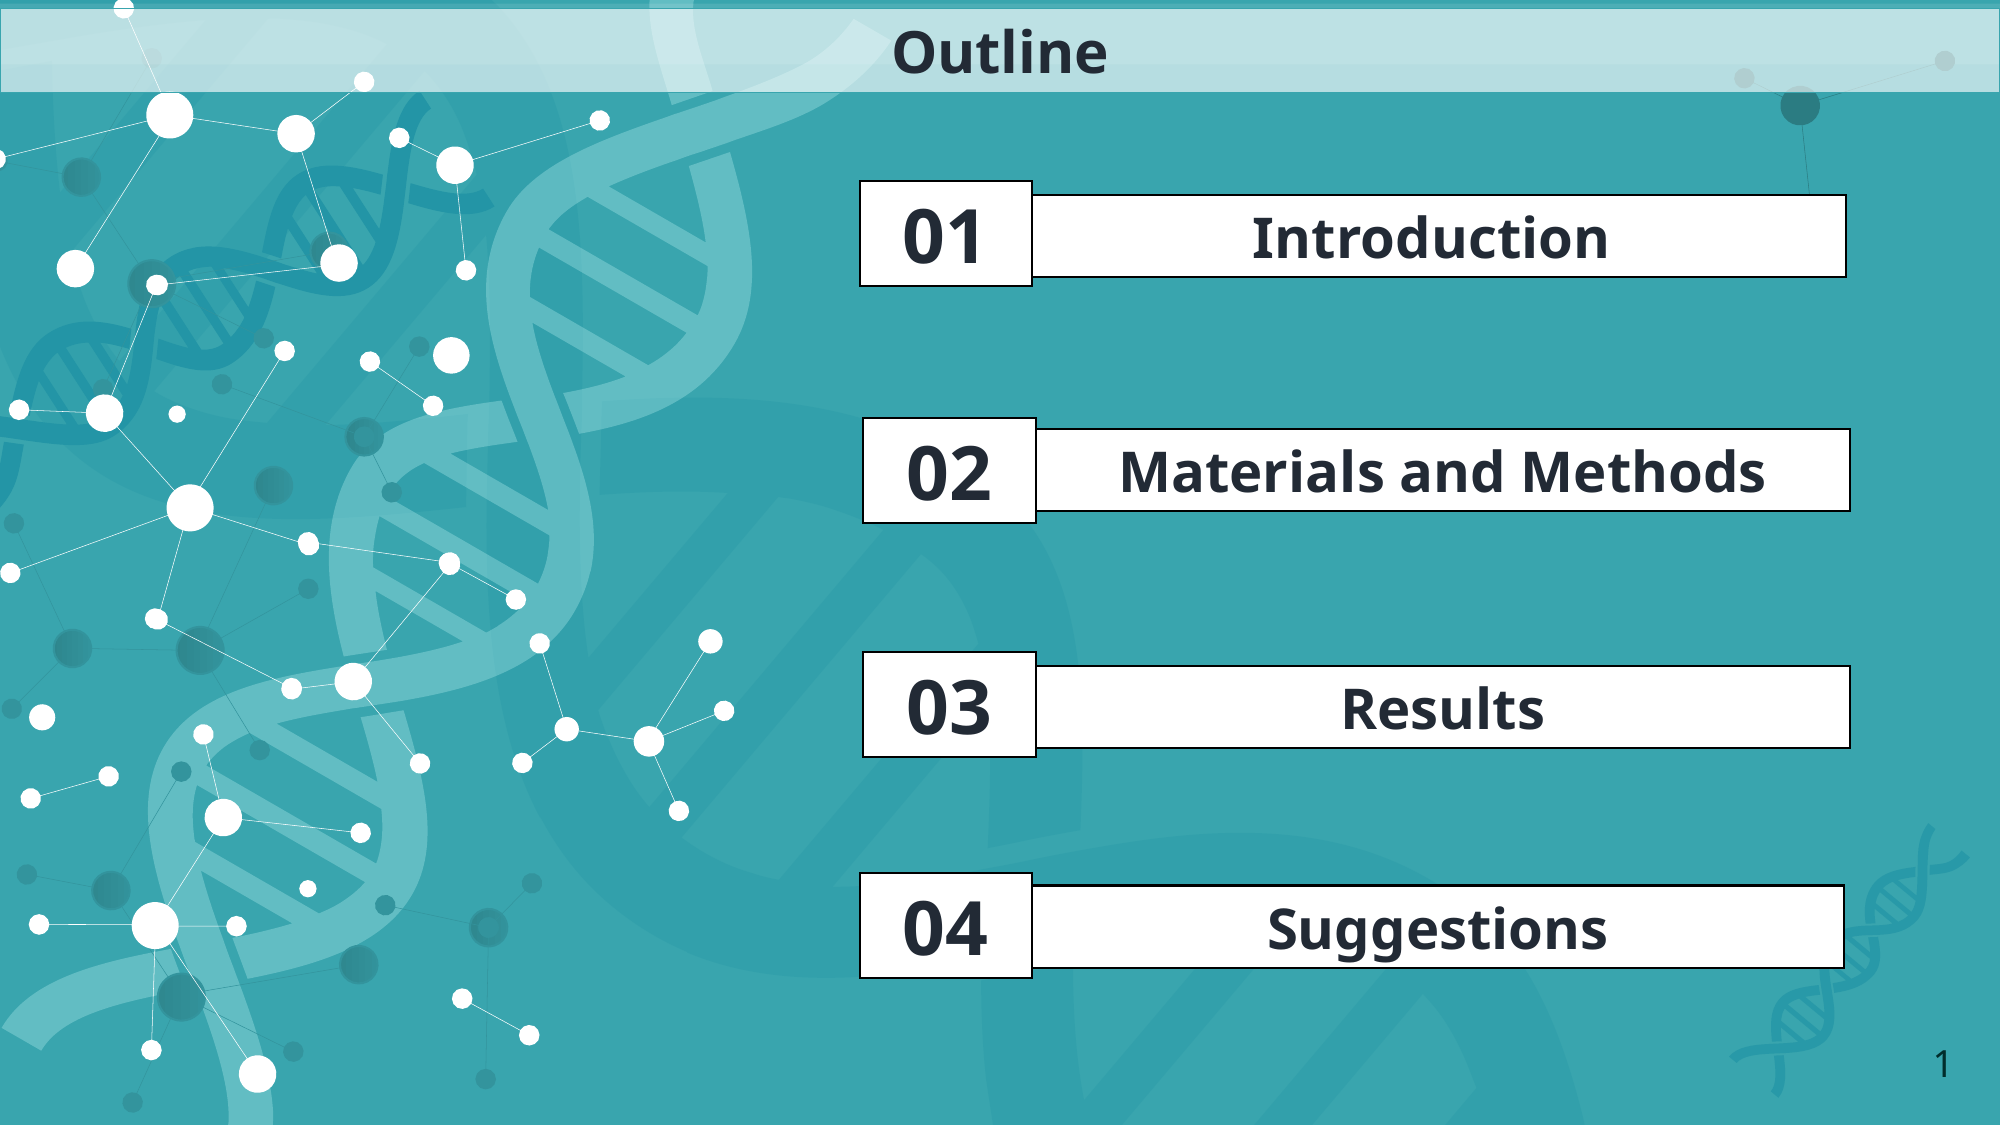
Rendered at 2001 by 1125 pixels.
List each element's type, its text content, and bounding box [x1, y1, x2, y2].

text_box 1 [1917, 1033, 1986, 1093]
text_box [1746, 19, 1944, 166]
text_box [0, 8, 725, 1058]
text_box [862, 652, 1850, 759]
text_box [862, 418, 1850, 525]
text_box Outline [725, 8, 2000, 93]
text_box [859, 181, 1847, 288]
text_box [859, 873, 1844, 980]
text_box [134, 3, 2000, 8]
text_box [0, 3, 114, 8]
